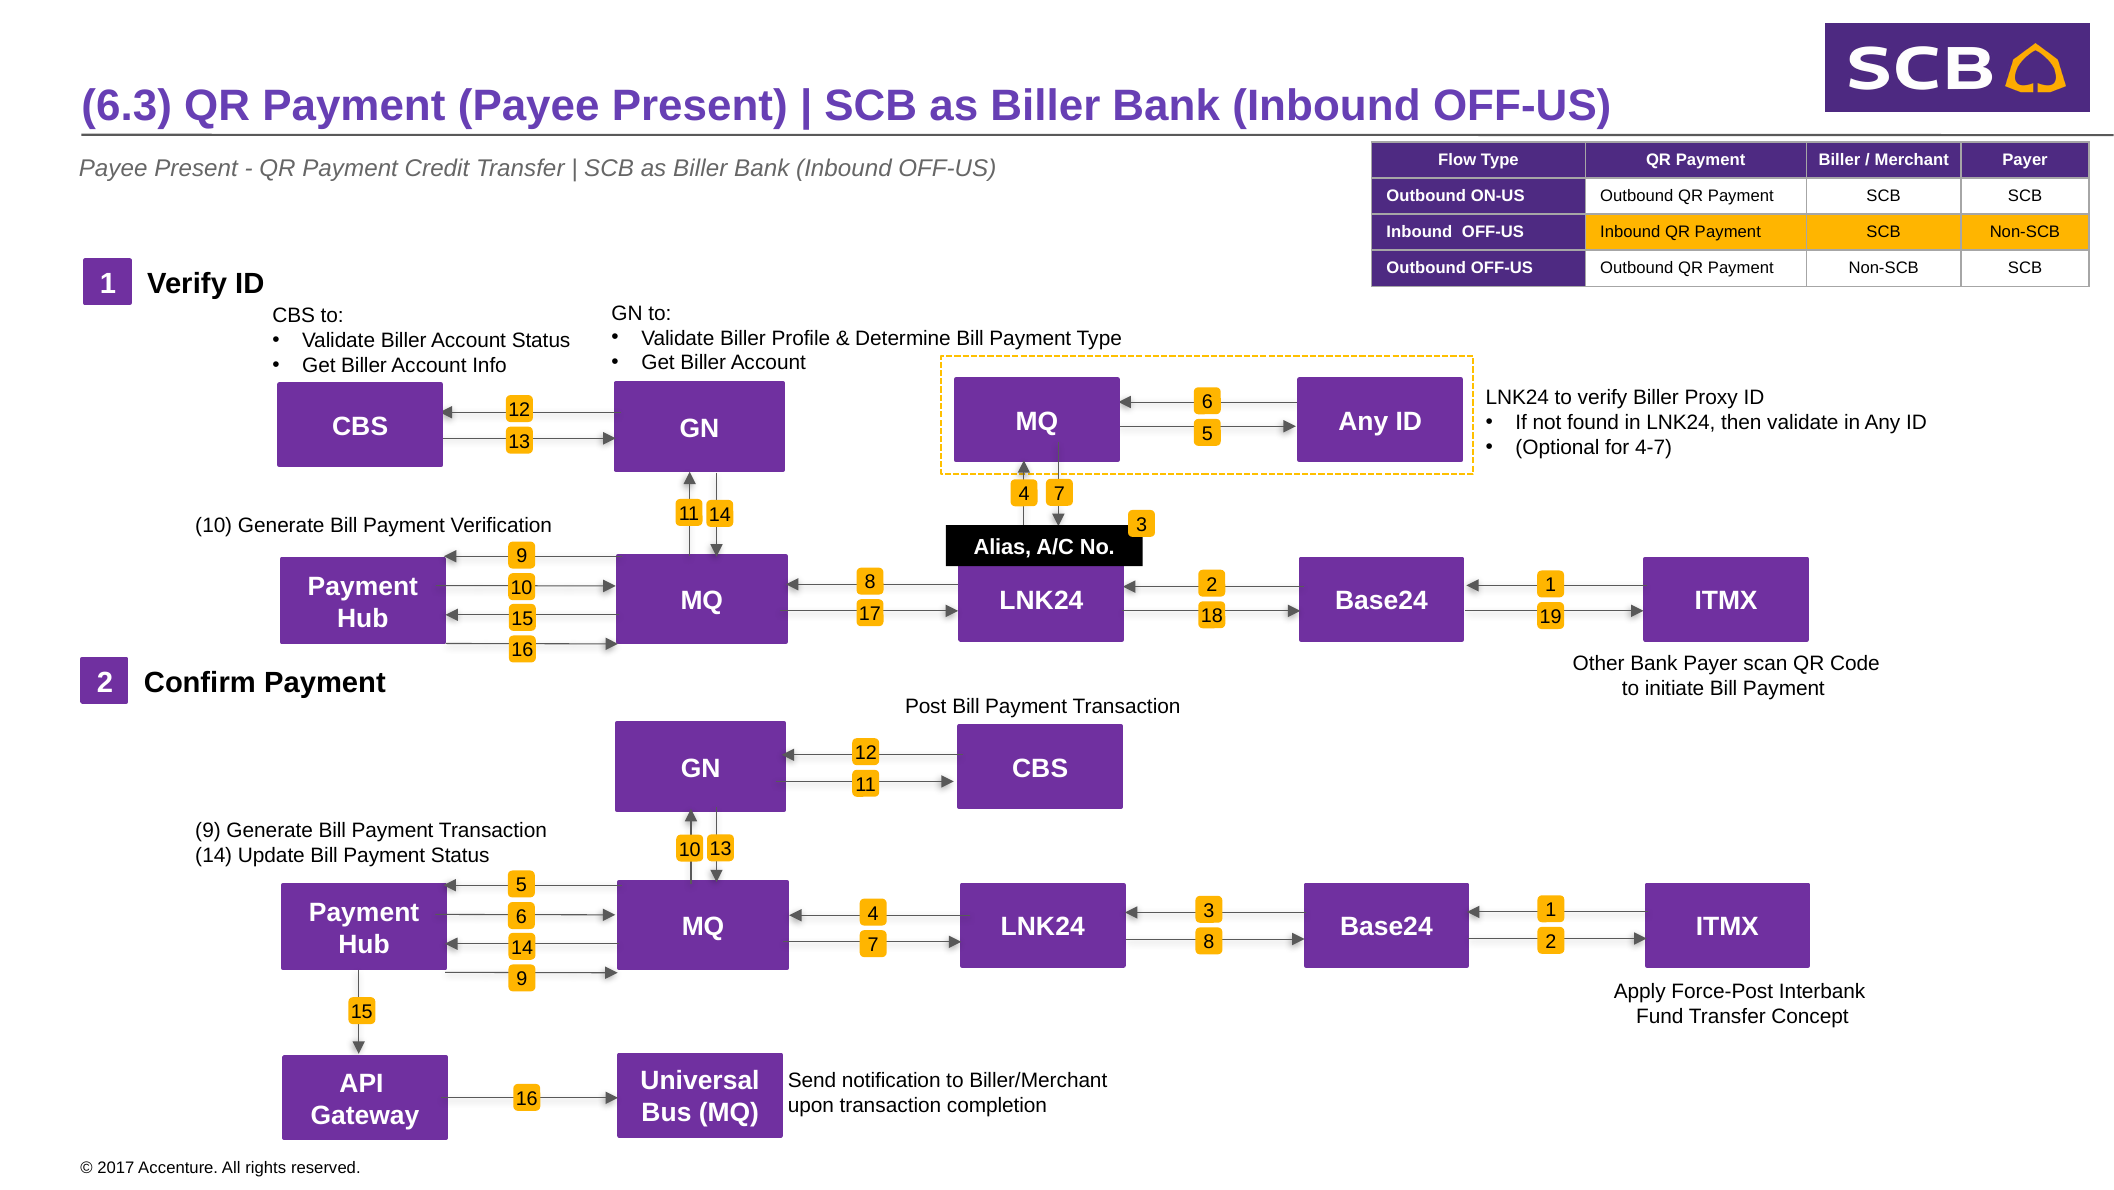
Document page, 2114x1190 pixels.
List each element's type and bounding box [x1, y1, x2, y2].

text_box [1503, 975, 1982, 1030]
title [81, 29, 2030, 129]
table_header [1807, 143, 1960, 177]
table_cell [1807, 215, 1960, 249]
table_cell [1807, 179, 1960, 213]
text_box [84, 260, 774, 304]
text_box [63, 144, 1371, 189]
text_box [178, 679, 1810, 1054]
table_header [1962, 143, 2088, 177]
table_cell [1372, 215, 1585, 249]
table_cell [1962, 179, 2088, 213]
table_cell [1807, 251, 1960, 286]
text_box [1465, 557, 1809, 642]
table_cell [1586, 179, 1806, 213]
text_box [282, 1053, 1164, 1140]
table_cell [1962, 215, 2088, 249]
table_cell [1372, 179, 1585, 213]
table_cell [1586, 215, 1806, 249]
table_cell [1962, 251, 2088, 286]
picture [1825, 23, 2090, 112]
text_box [1545, 646, 1907, 704]
table_header [1586, 143, 1806, 177]
table_cell [1586, 251, 1806, 286]
text_box [81, 312, 1969, 703]
table_cell [1372, 251, 1585, 286]
table_header [1372, 143, 1585, 177]
